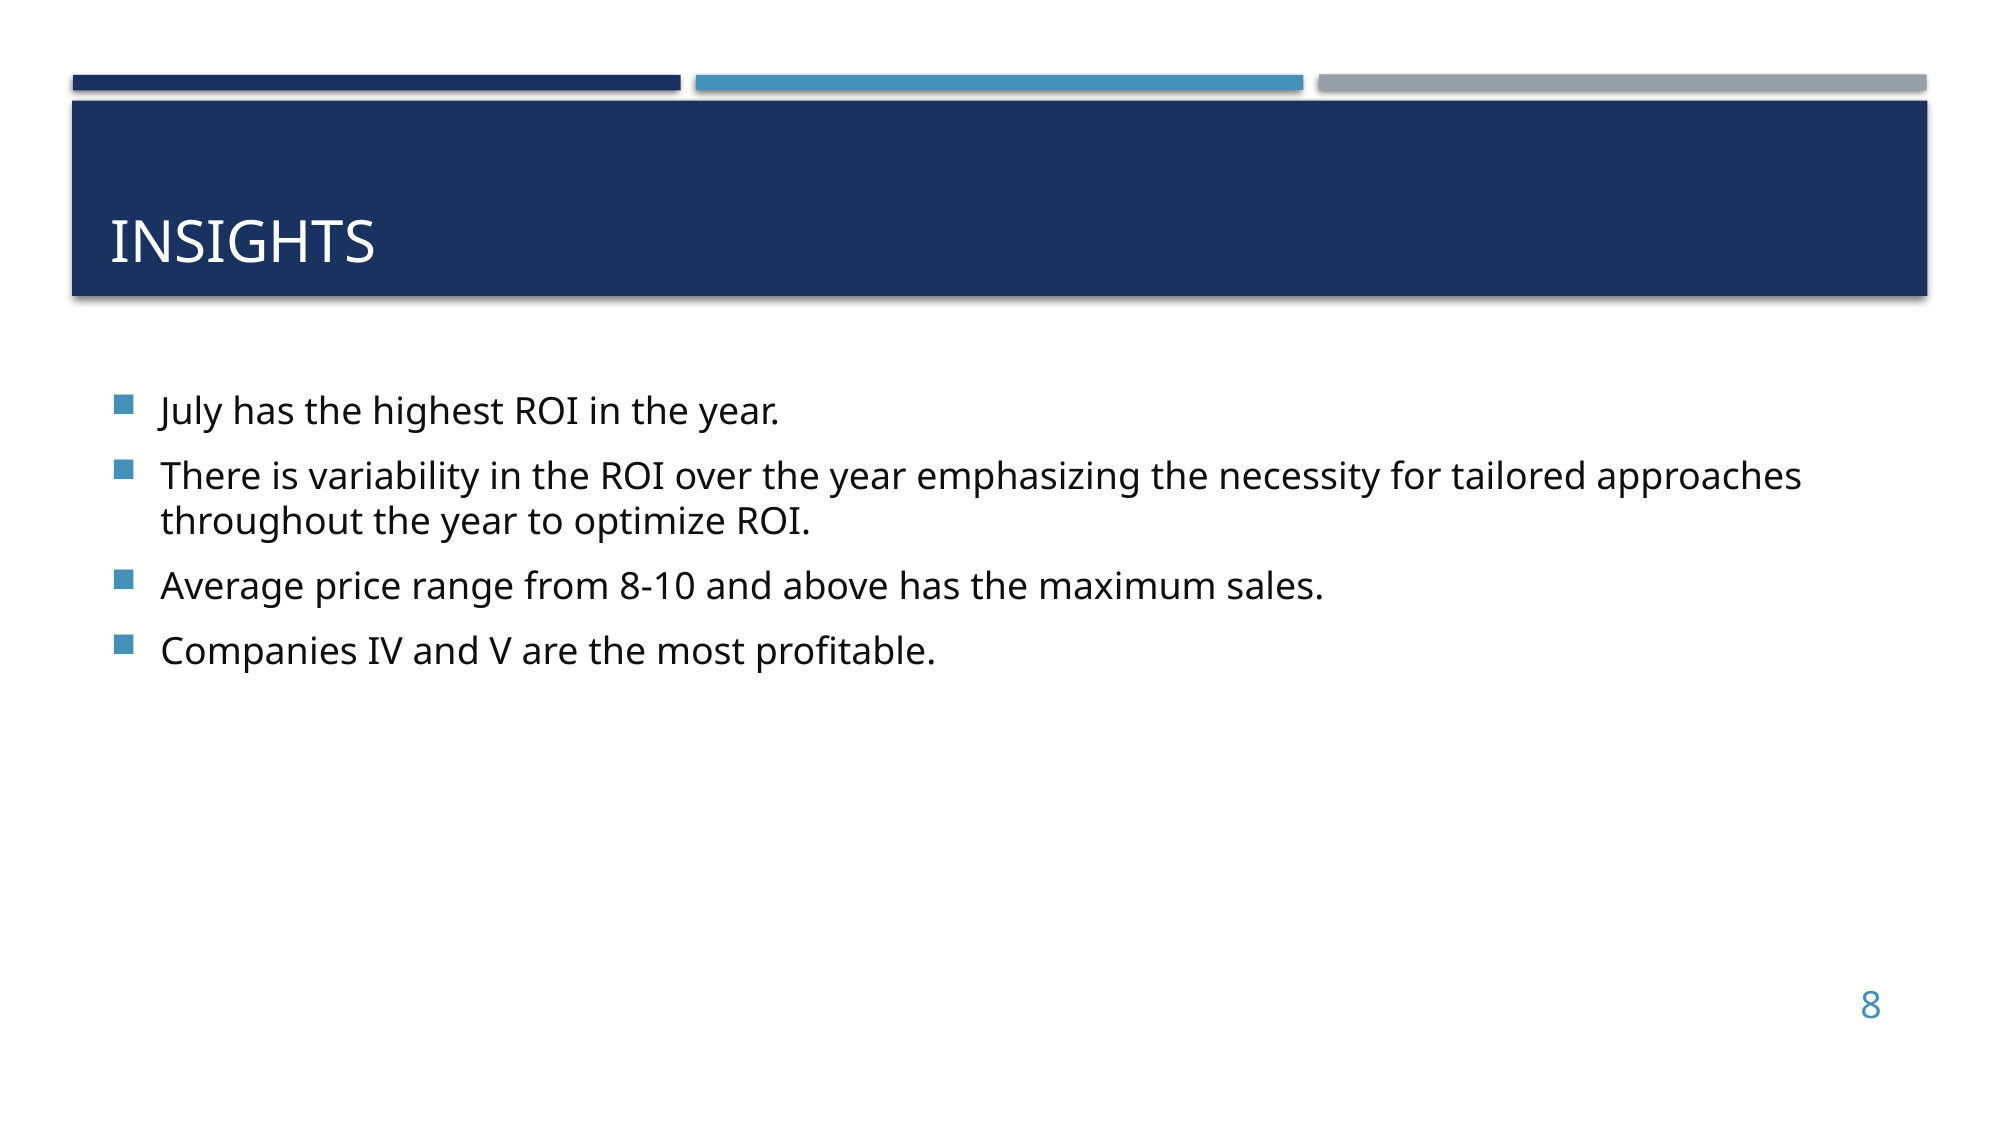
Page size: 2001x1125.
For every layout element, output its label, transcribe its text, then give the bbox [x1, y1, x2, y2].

slide_number 8 [1739, 977, 1897, 1037]
title Insights [95, 115, 1905, 282]
list July has the highest ROI in the year. There is variability in the ROI over the year emphasizing the necessity for tailored approaches throughout the year to optimize ROI. Average price range from 8-10 and above has the maximum sales. Companies IV and V are the most profitable. [95, 357, 1905, 962]
